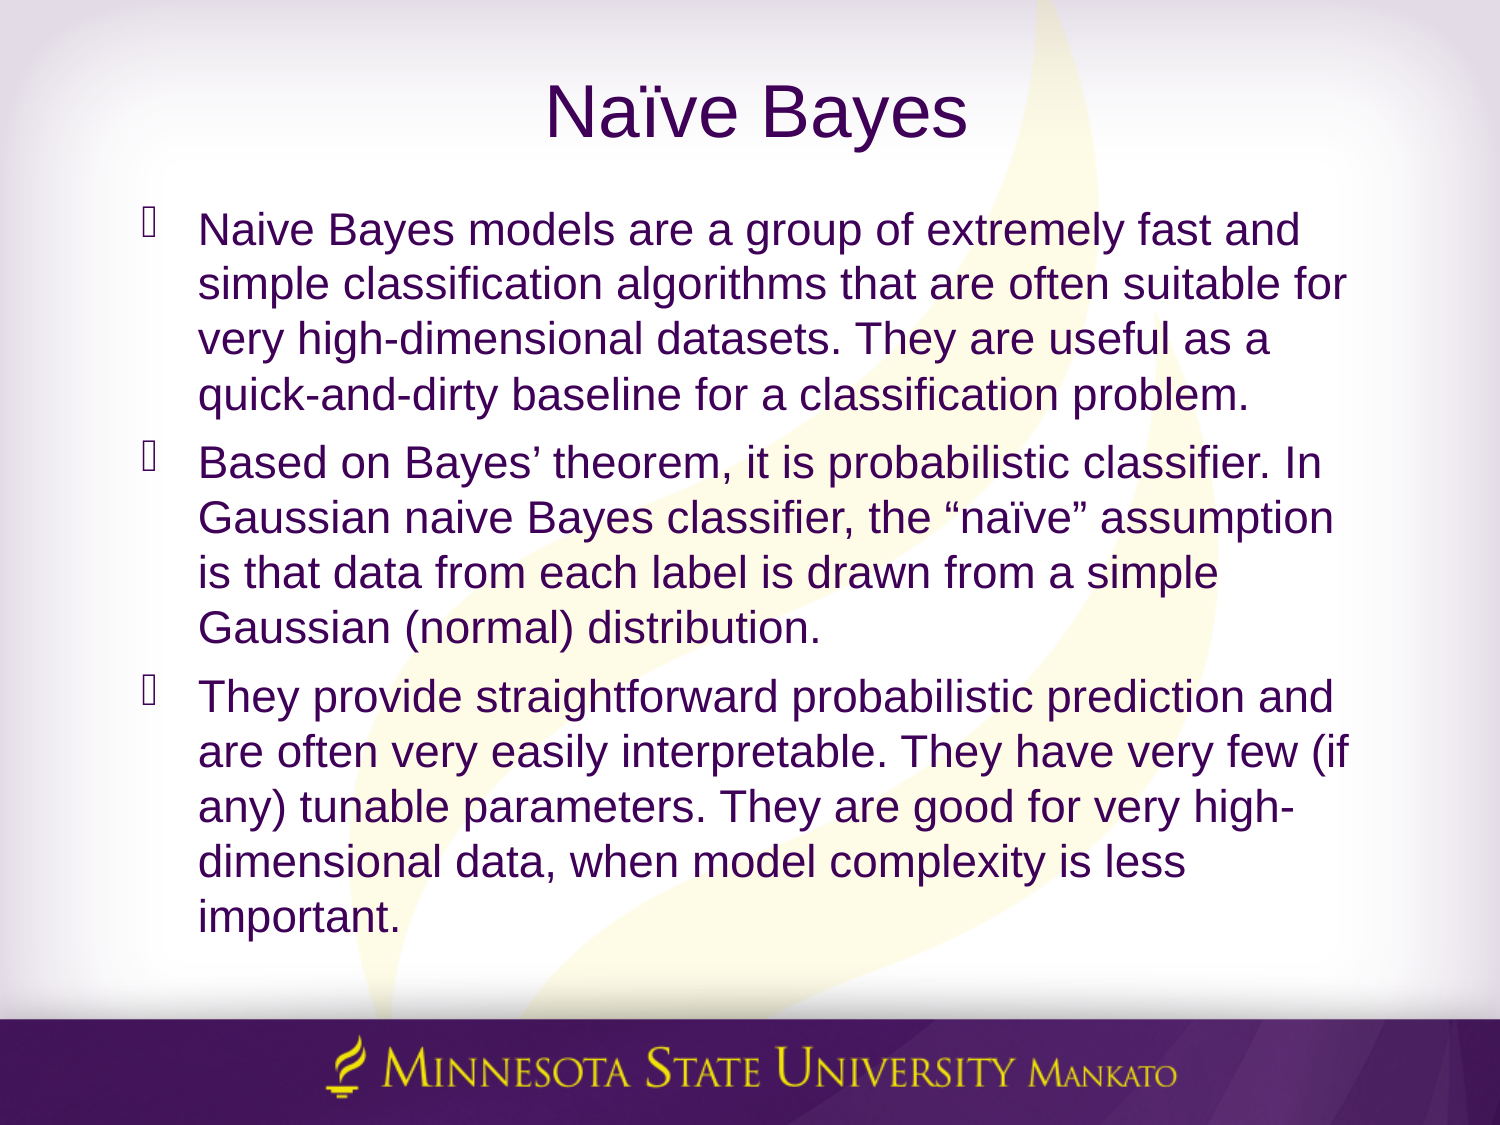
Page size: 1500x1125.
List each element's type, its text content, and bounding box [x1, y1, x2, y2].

list Naive Bayes models are a group of extremely fast and simple classification algorithms that are often suitable for very high-dimensional datasets. They are useful as a quick-and-dirty baseline for a classification problem. Based on Bayes’ theorem, it is probabilistic classifier. In Gaussian naive Bayes classifier, the “naïve” assumption is that data from each label is drawn from a simple Gaussian (normal) distribution. They provide straightforward probabilistic prediction and are often very easily interpretable. They have very few (if any) tunable parameters. They are good for very high-dimensional data, when model complexity is less important. [126, 191, 1388, 966]
picture [0, 0, 1500, 1125]
title Naïve Bayes [126, 62, 1388, 152]
